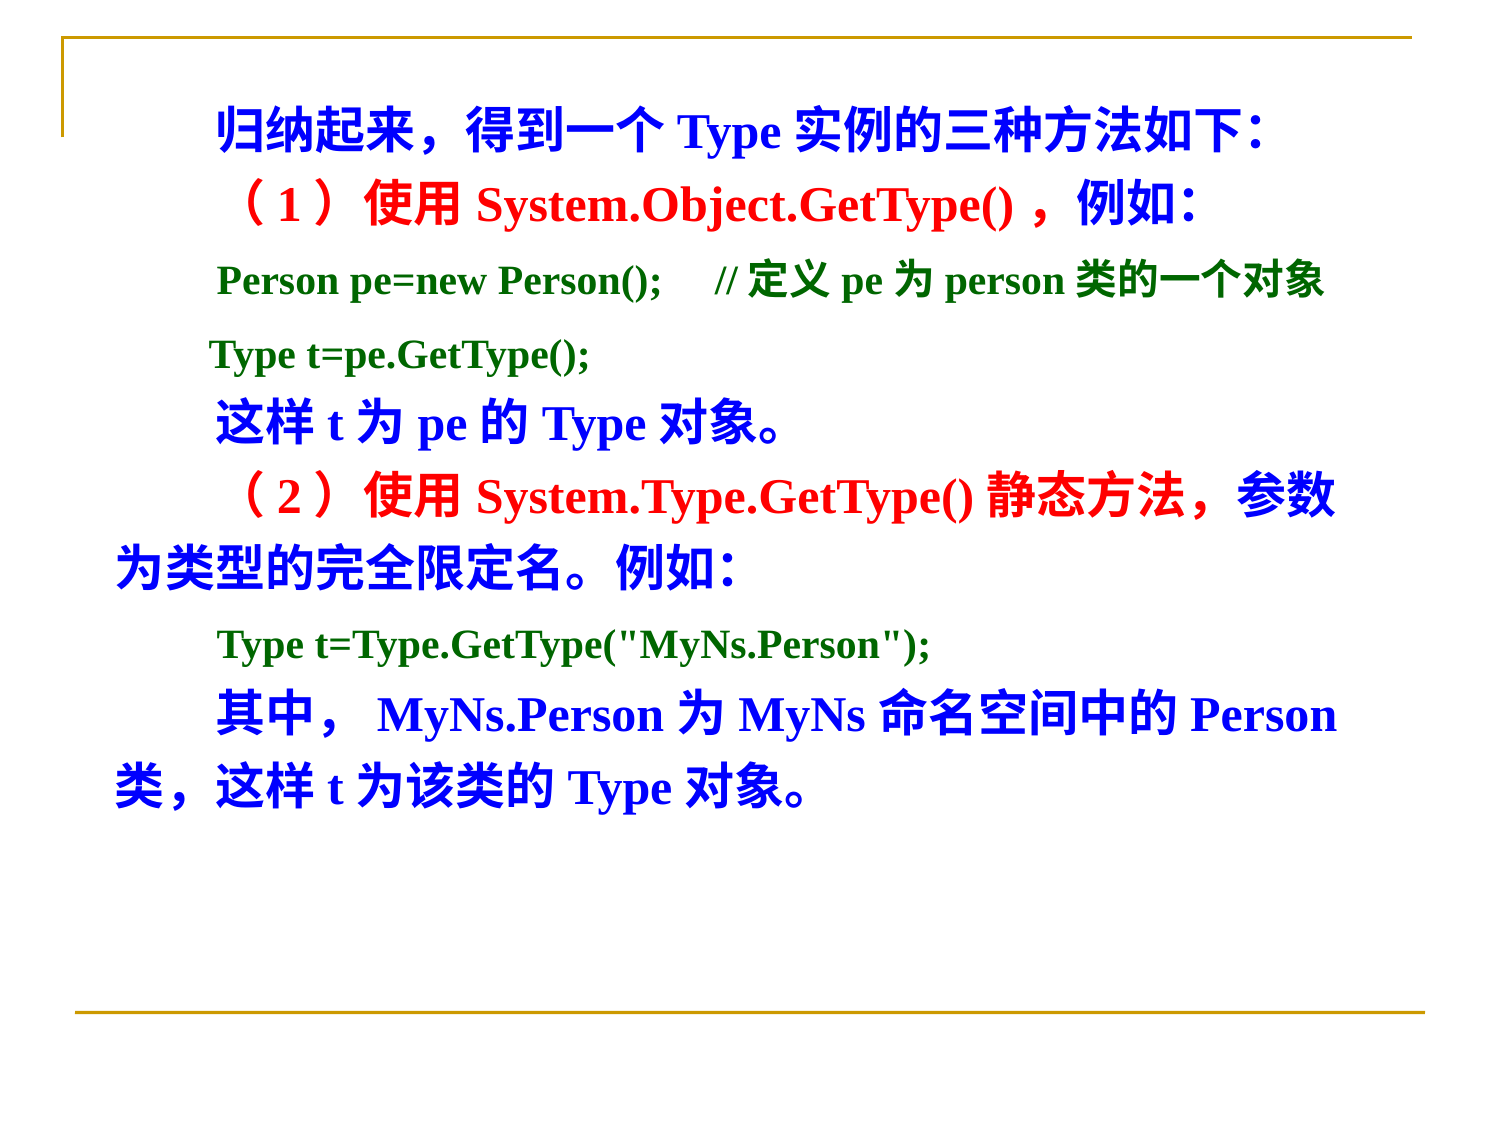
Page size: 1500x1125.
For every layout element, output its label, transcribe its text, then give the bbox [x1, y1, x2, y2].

text_box 归纳起来，得到一个Type实例的三种方法如下： （1）使用System.Object.GetType()，例如： Person pe=new Person(); //定义pe为person类的一个对象 Type t=pe.GetType(); 这样t为pe的Type对象。 （2）使用System.Type.GetType()静态方法，参数为类型的完全限定名。例如： Type t=Type.GetType("MyNs.Person"); 其中，MyNs.Person为MyNs命名空间中的Person类，这样t为该类的Type对象。 [100, 78, 1388, 823]
